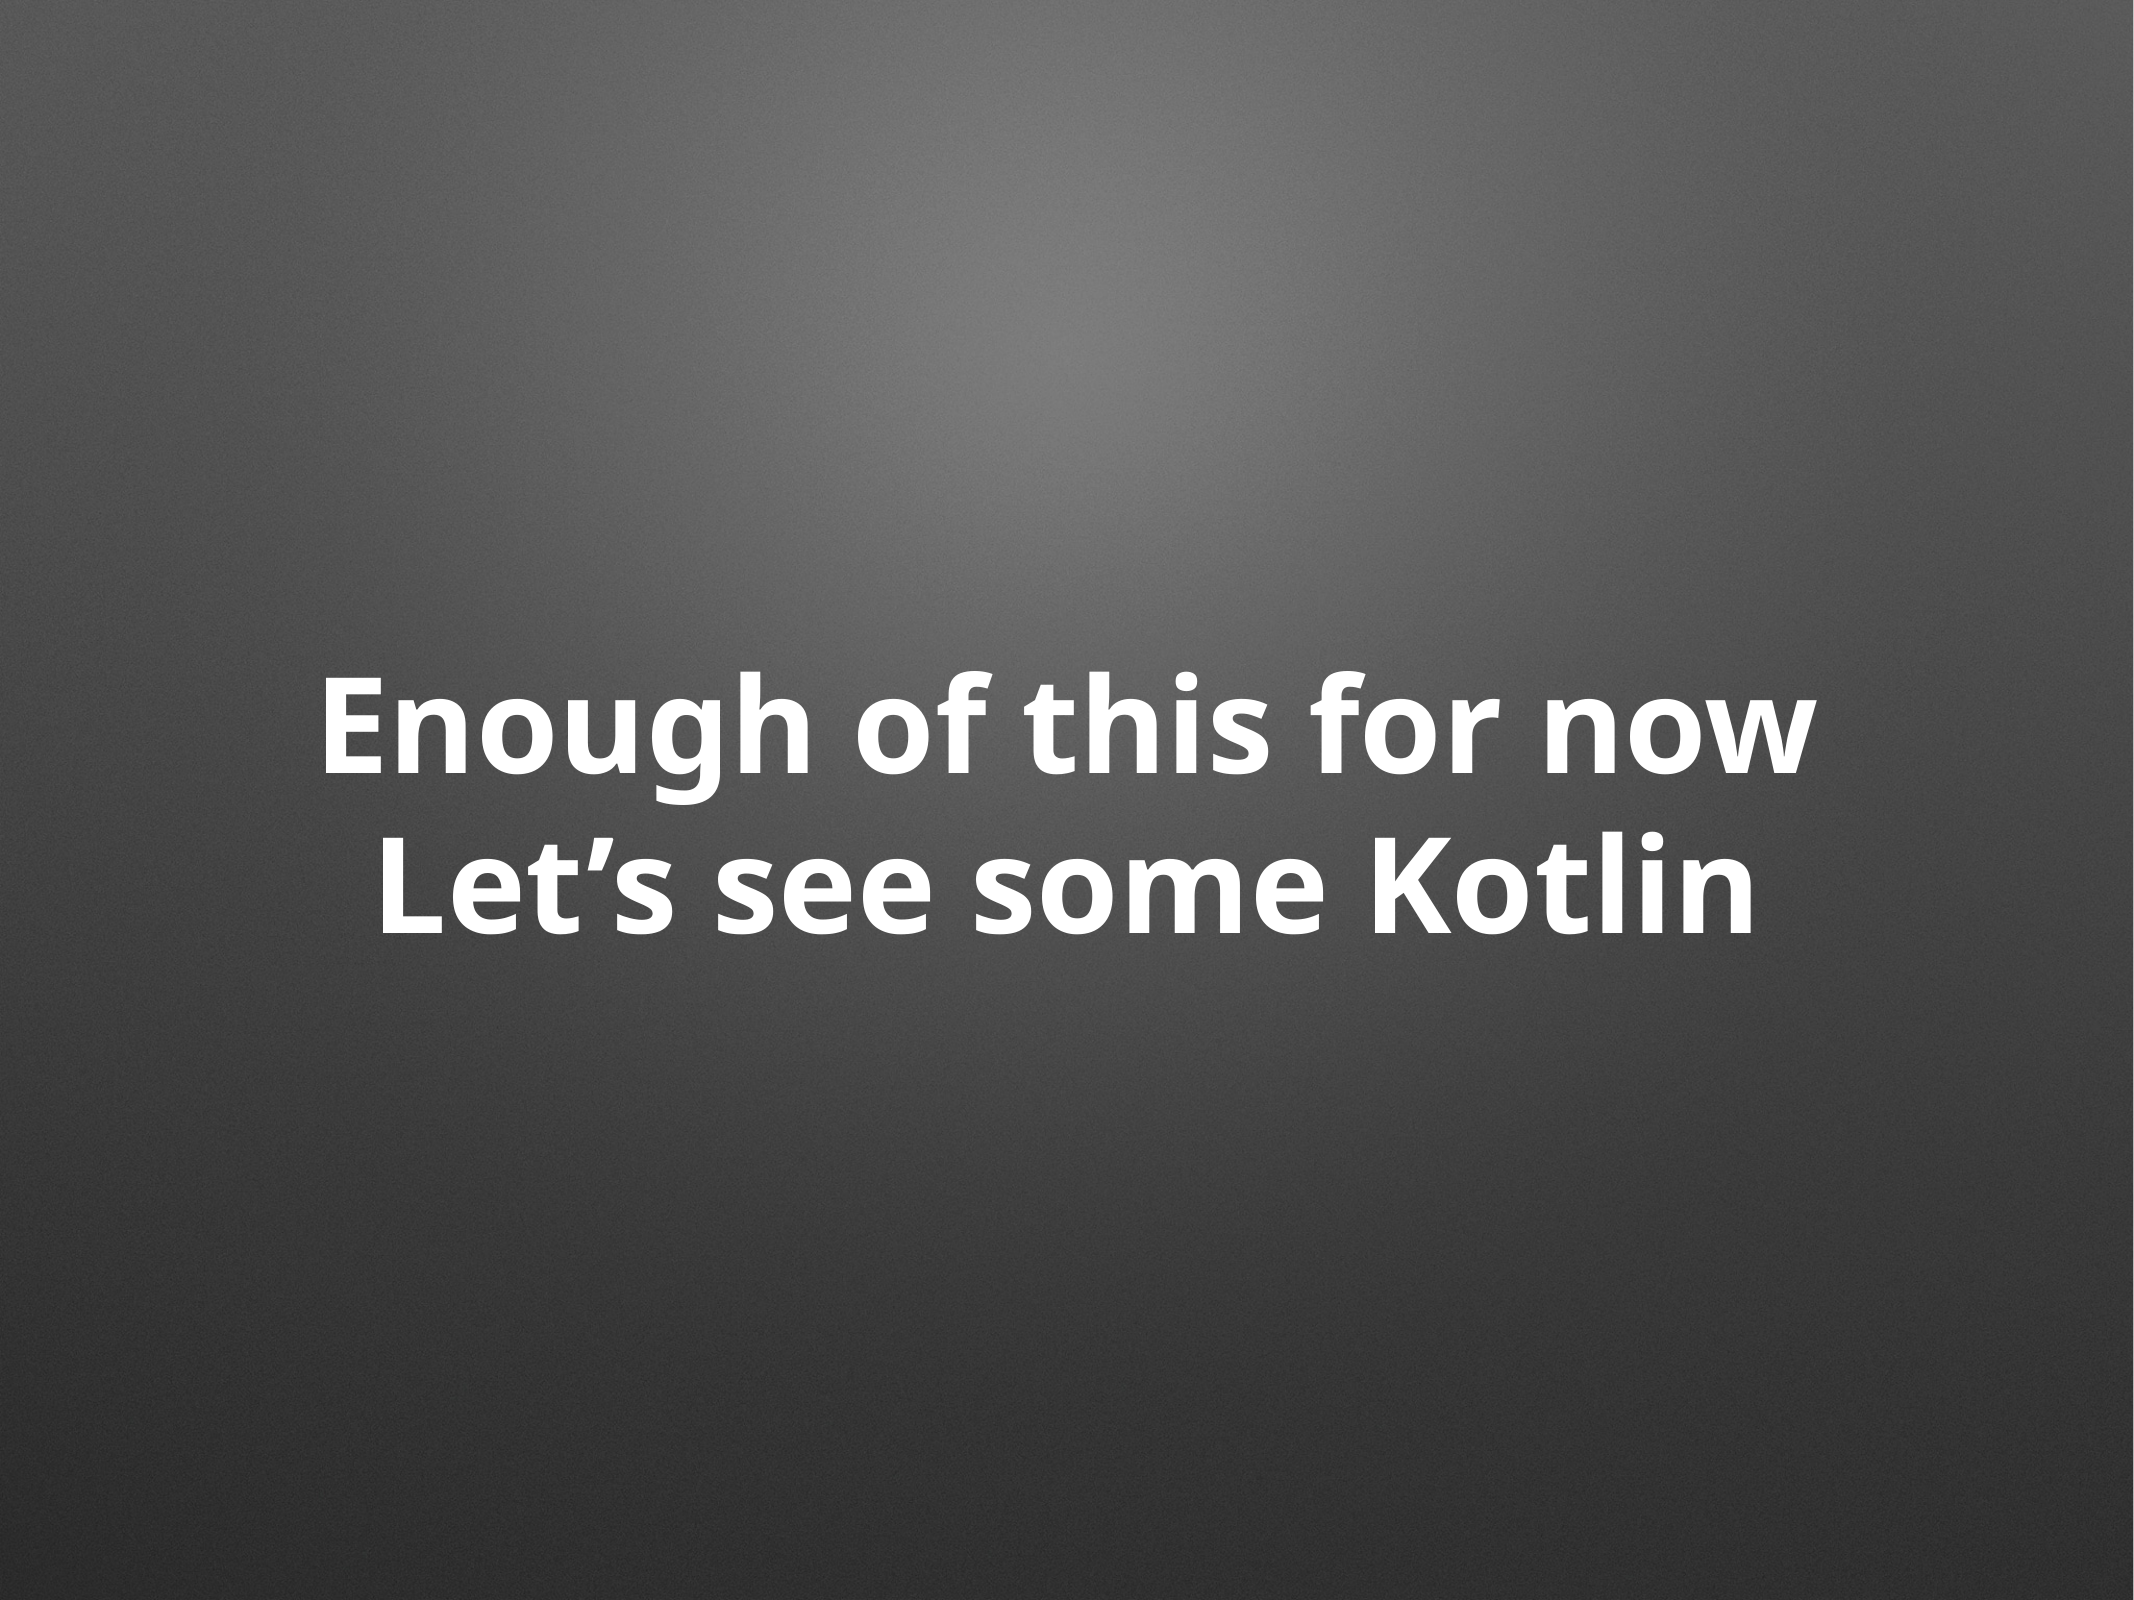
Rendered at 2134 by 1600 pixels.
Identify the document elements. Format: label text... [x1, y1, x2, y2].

title Enough of this for now Let’s see some Kotlin [124, 576, 2009, 1024]
picture [0, 0, 2134, 1600]
